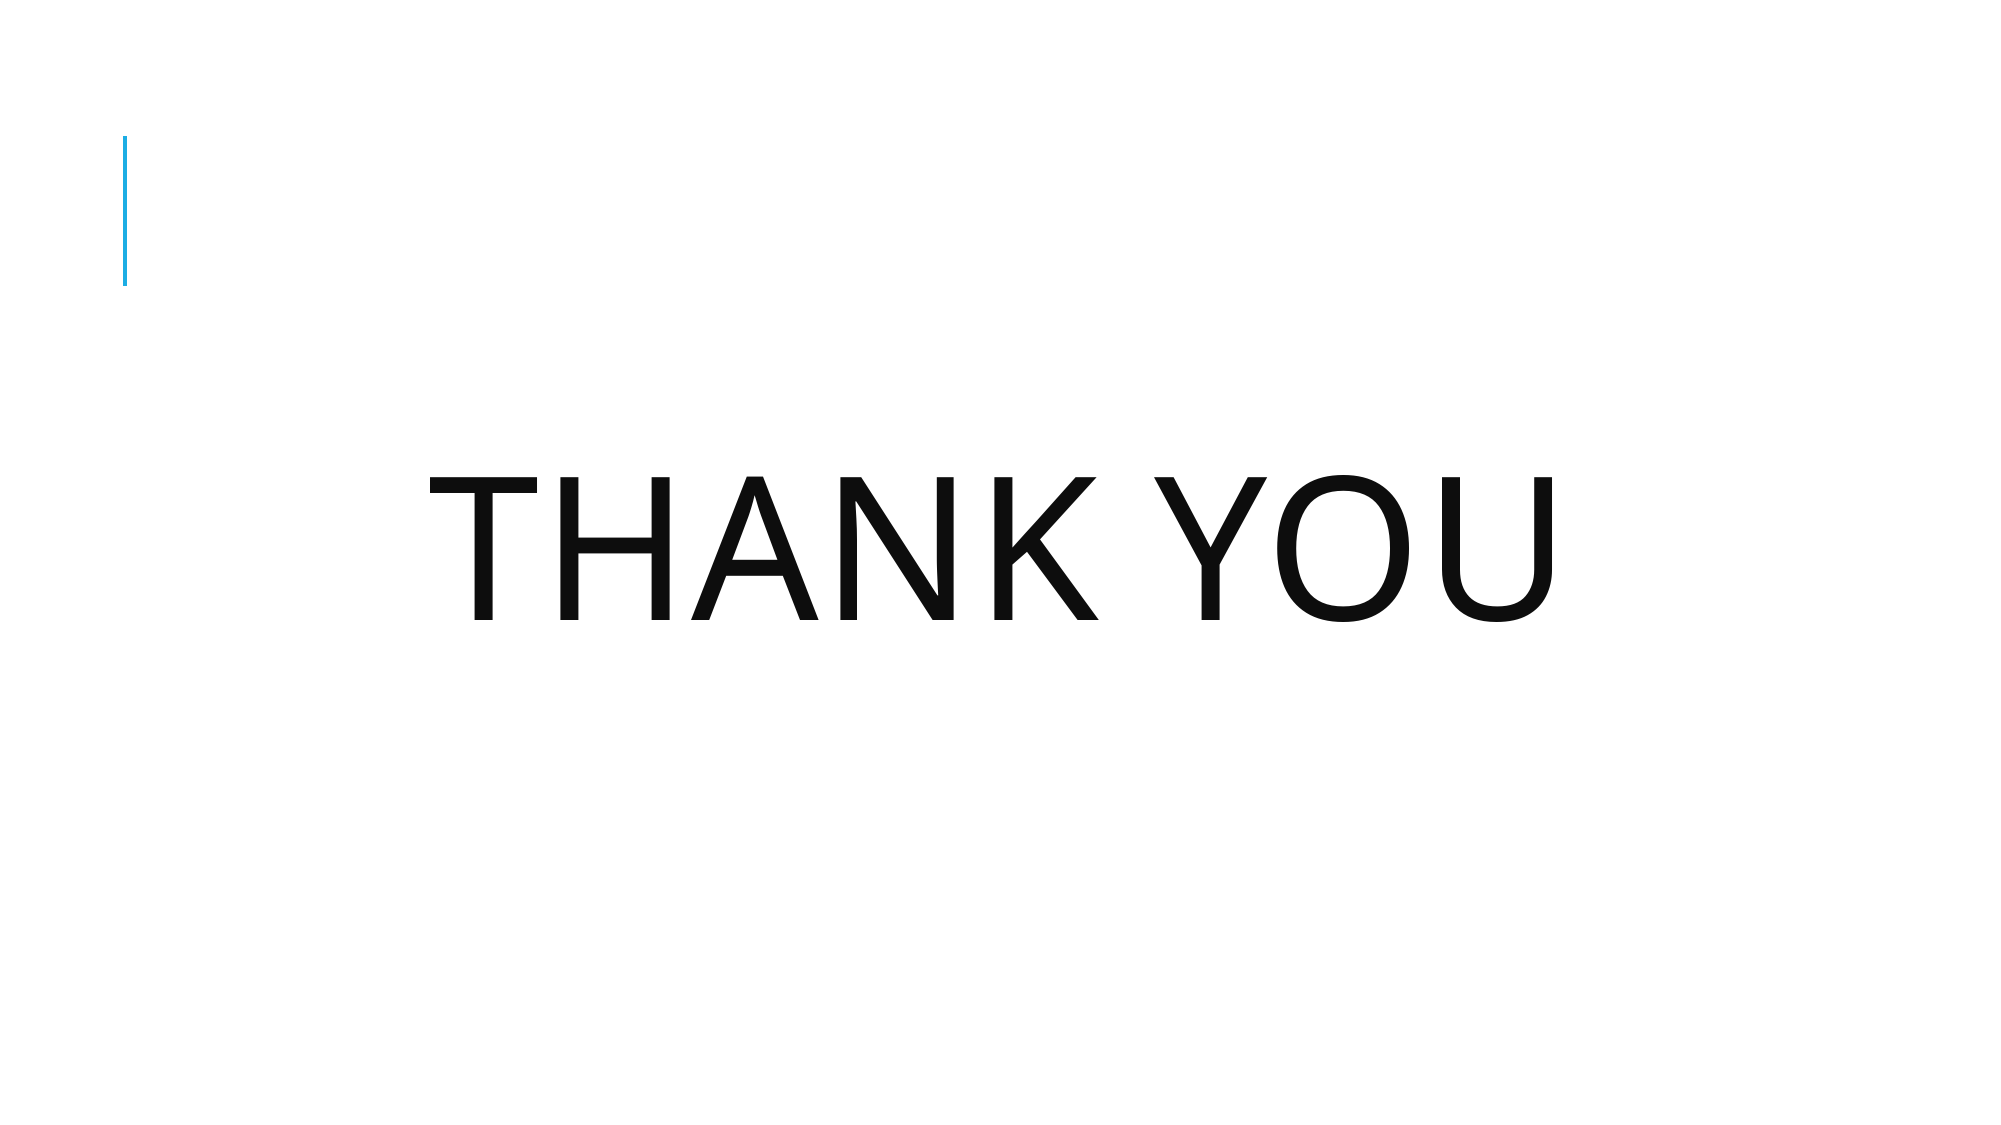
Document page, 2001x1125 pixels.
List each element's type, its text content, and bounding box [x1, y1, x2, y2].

title Thank you [202, 439, 1798, 686]
